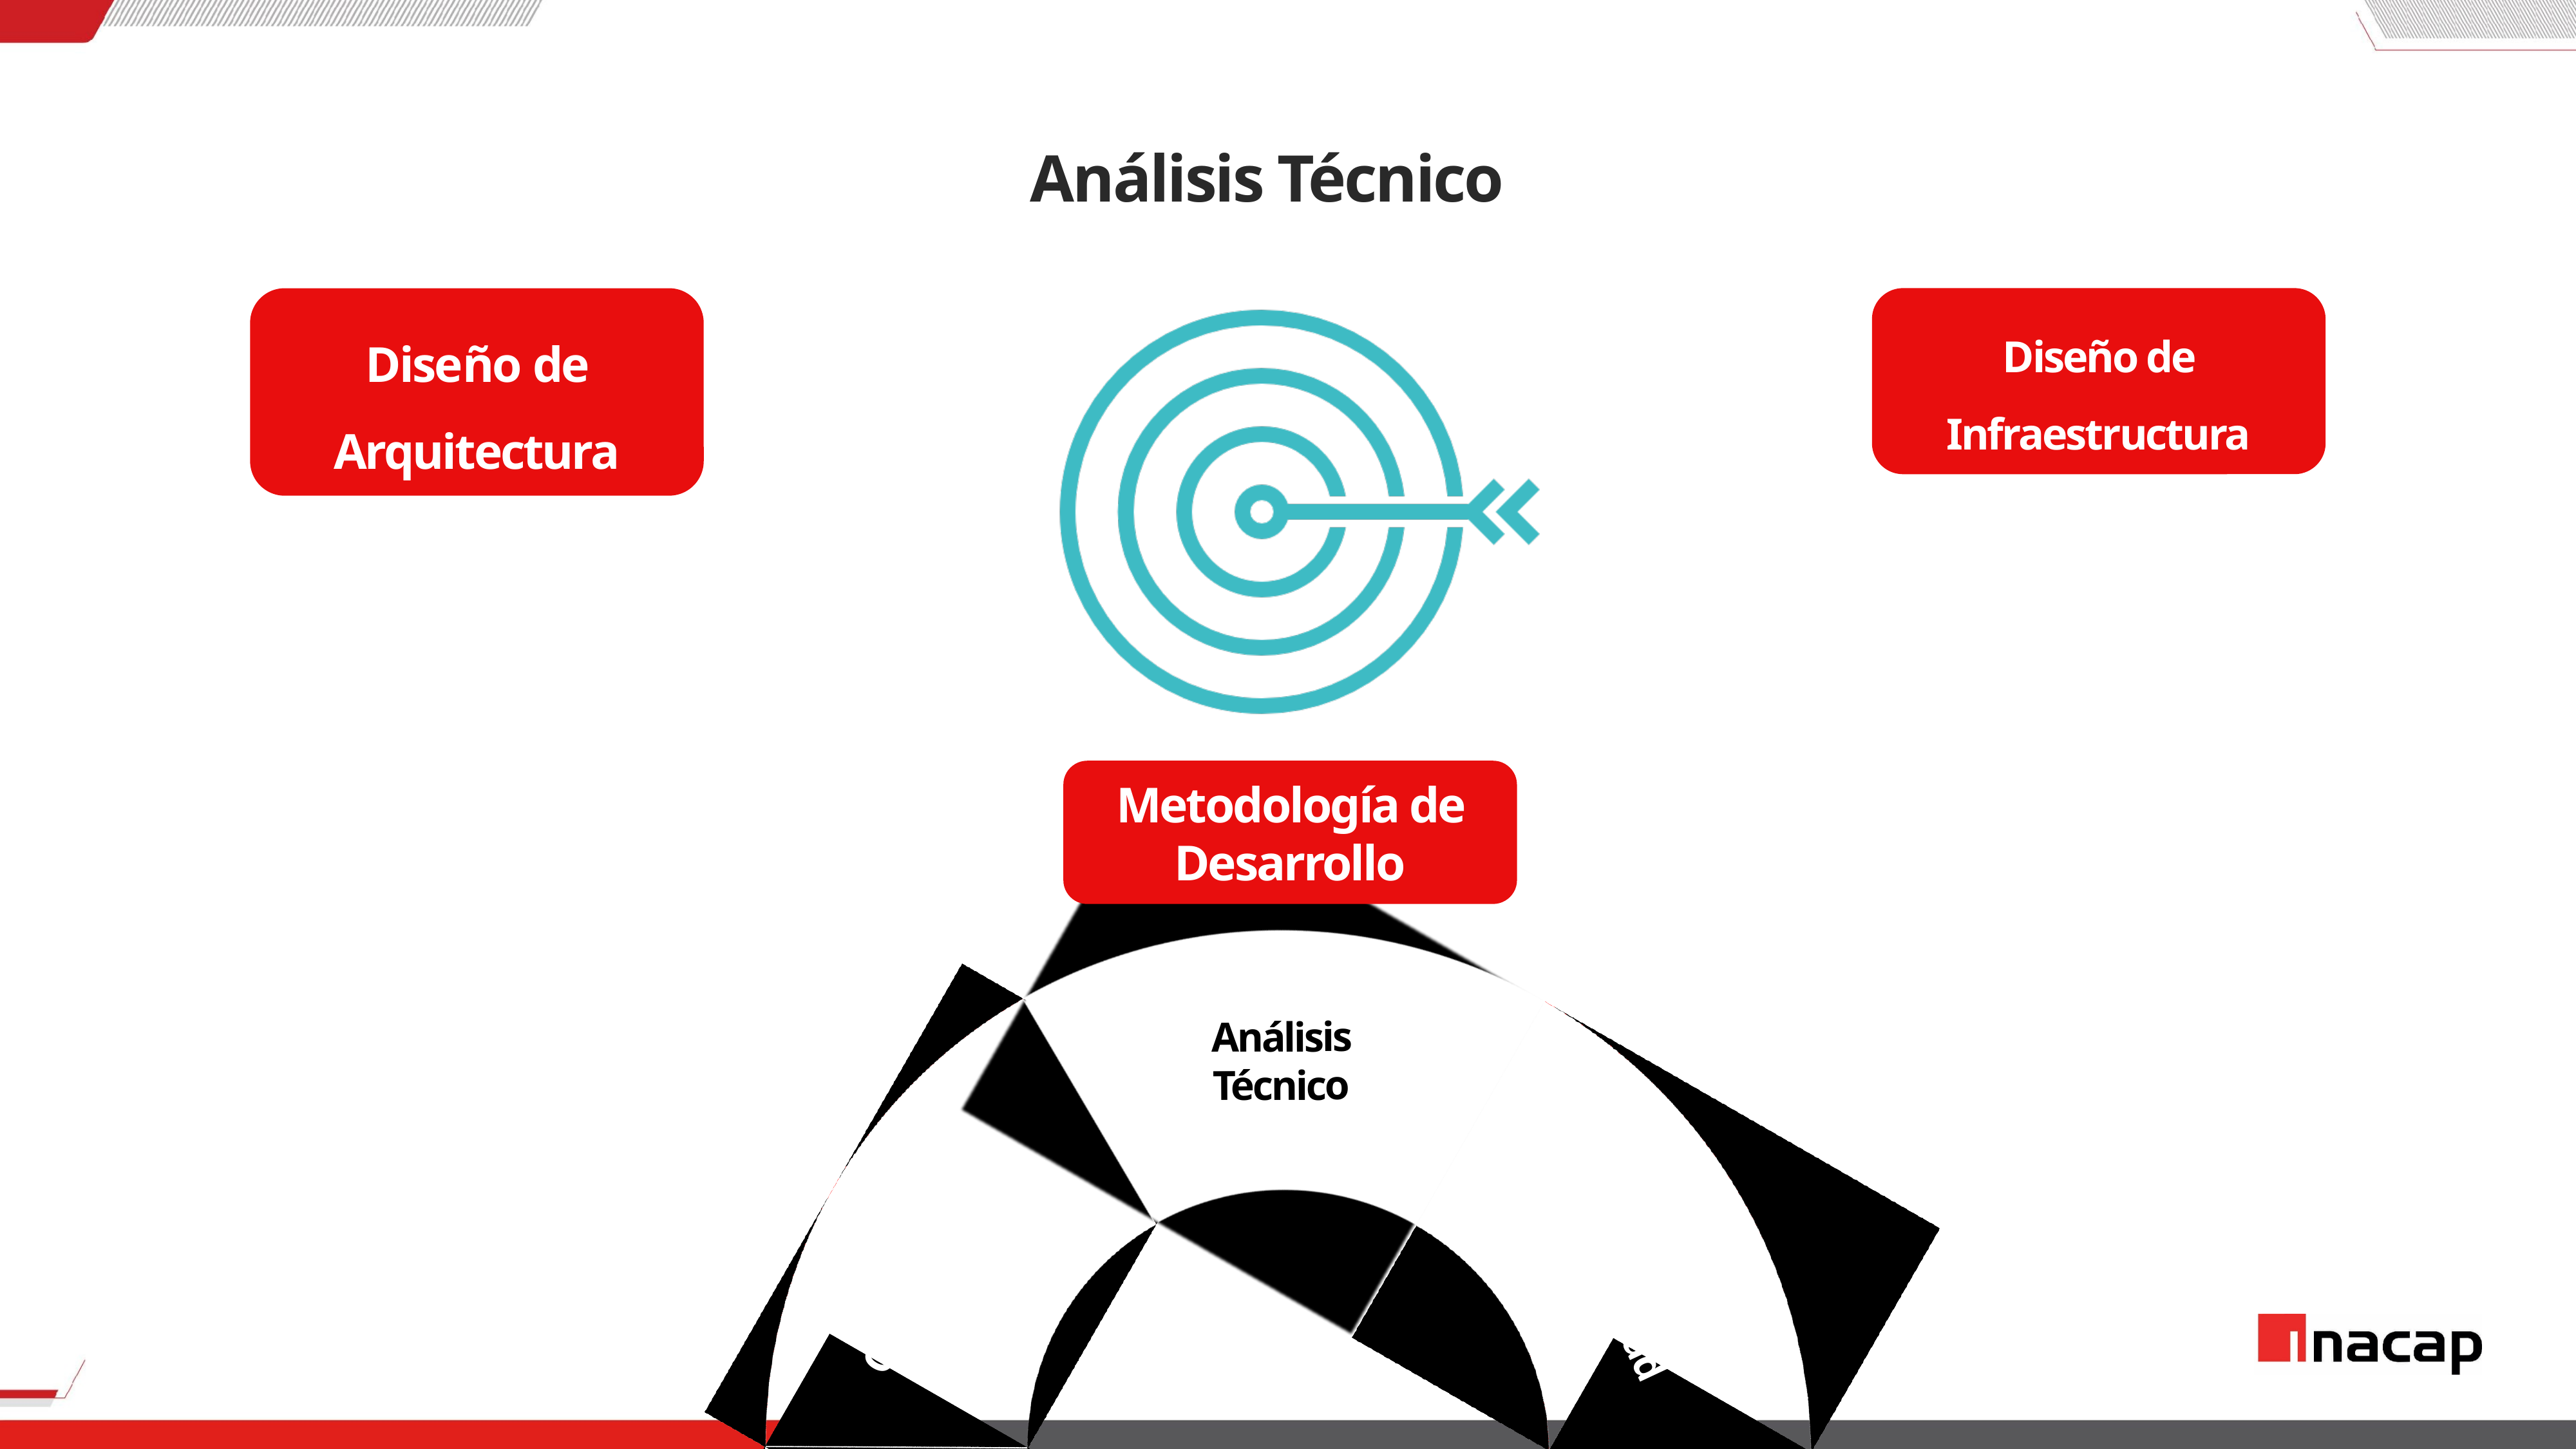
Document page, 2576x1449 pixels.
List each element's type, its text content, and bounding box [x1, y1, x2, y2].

picture [1052, 263, 1549, 761]
picture [0, 0, 2576, 54]
text_box Análisis Técnico [1020, 133, 1517, 297]
picture [1814, 1354, 2576, 1449]
text_box Diseño de Infraestructura [1871, 288, 2326, 475]
text_box Diseño de Arquitectura [250, 288, 704, 496]
picture [0, 1354, 762, 1449]
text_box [762, 933, 1814, 1449]
picture [2254, 1314, 2482, 1375]
text_box Metodología de Desarrollo [1063, 761, 1517, 904]
